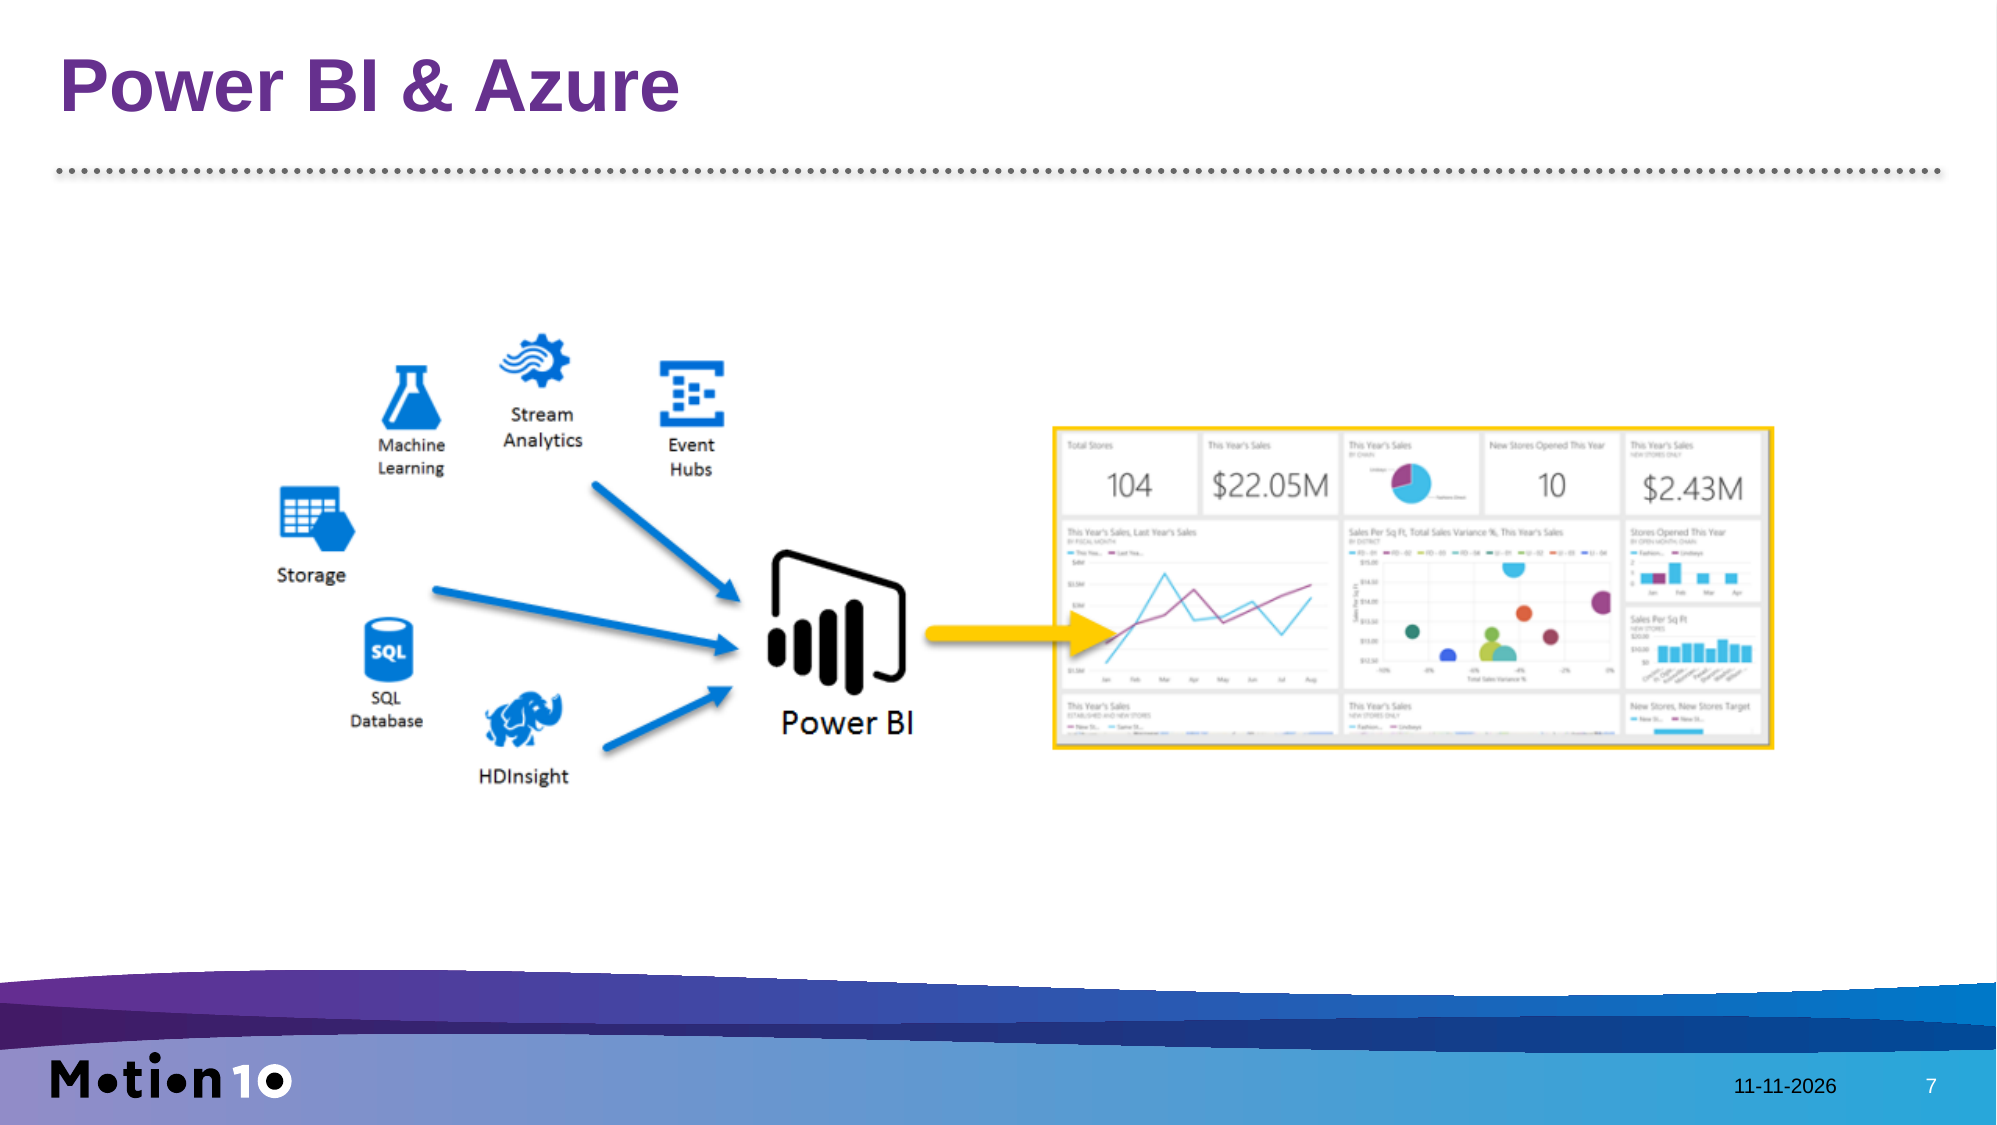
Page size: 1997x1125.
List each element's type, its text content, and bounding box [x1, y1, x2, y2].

picture [197, 327, 1799, 798]
title Power BI & Azure [44, 7, 1938, 155]
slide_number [1385, 1055, 1827, 1116]
slide_number 7 [1827, 1055, 1953, 1116]
